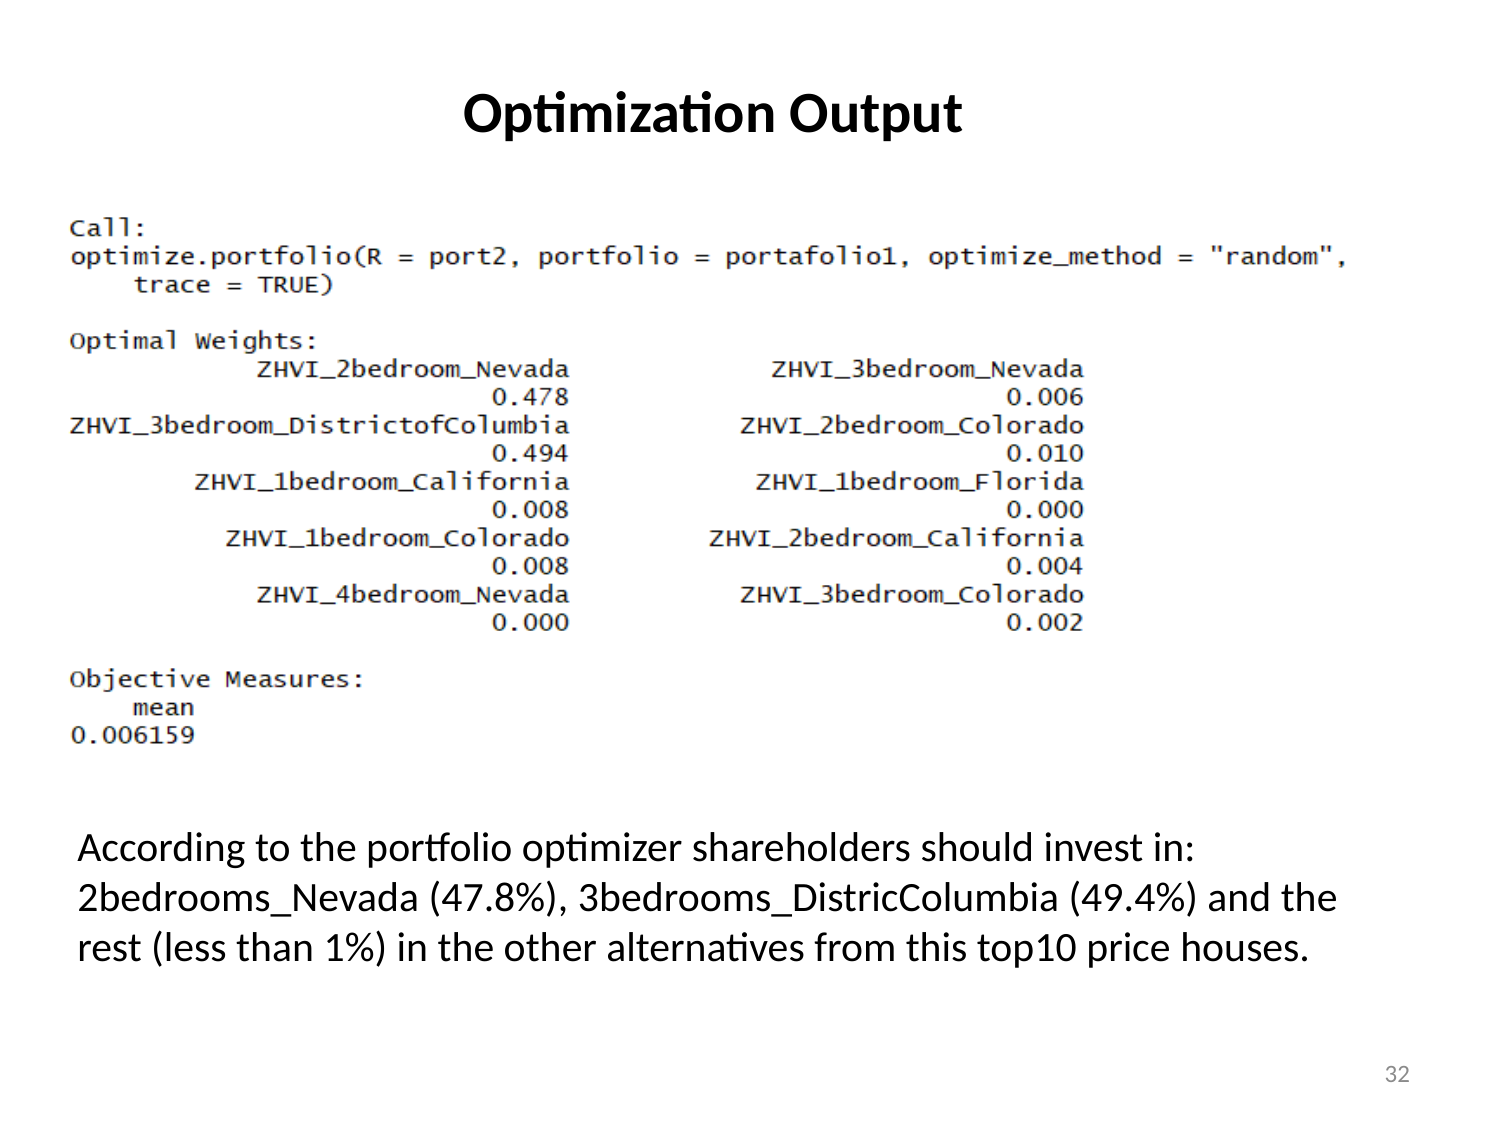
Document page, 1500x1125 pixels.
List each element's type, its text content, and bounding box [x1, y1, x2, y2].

text_box Optimization Output [62, 66, 1365, 152]
picture [64, 191, 1360, 750]
text_box According to the portfolio optimizer shareholders should invest in: 2bedrooms_Nevada (47.8%), 3bedrooms_DistricColumbia (49.4%) and the rest (less than 1%) in the other alternatives from this top10 price houses. [62, 812, 1423, 978]
slide_number 32 [1074, 1042, 1425, 1103]
